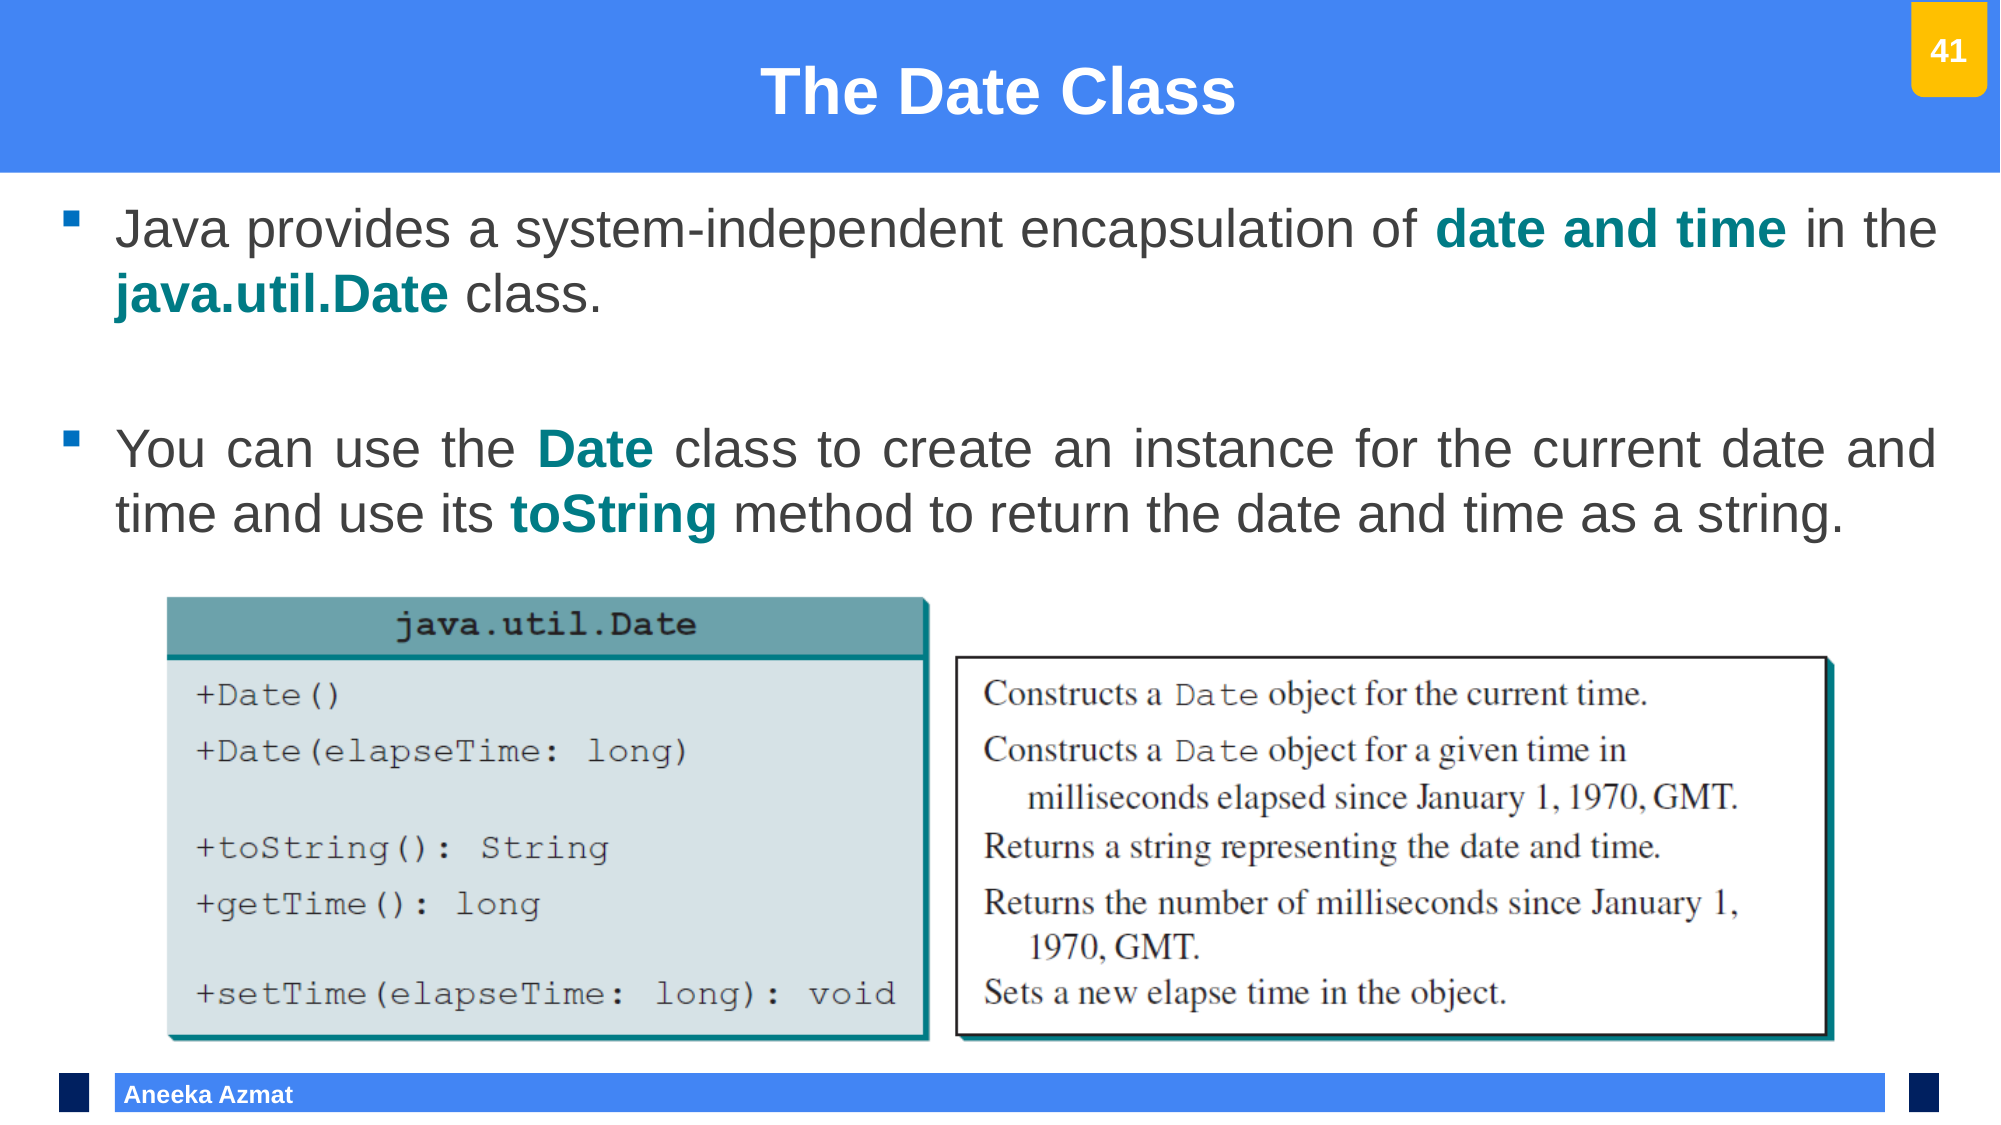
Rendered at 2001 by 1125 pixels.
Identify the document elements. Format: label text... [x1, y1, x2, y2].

slide_number 41 [1910, 2, 1987, 96]
text_box [1909, 0, 1989, 92]
text_box [1908, 1072, 1940, 1113]
text_box The Date Class [114, 2, 1885, 173]
text_box [58, 1072, 90, 1113]
picture [155, 586, 1843, 1049]
text_box Aneeka Azmat [114, 1071, 316, 1116]
text_box Java provides a system-independent encapsulation of date and time in the java.util.Date class. You can use the Date class to create an instance for the current date and time and use its toString method to return the date and time as a string. [59, 193, 1940, 1049]
text_box [316, 1072, 1886, 1113]
title [0, 0, 2000, 173]
